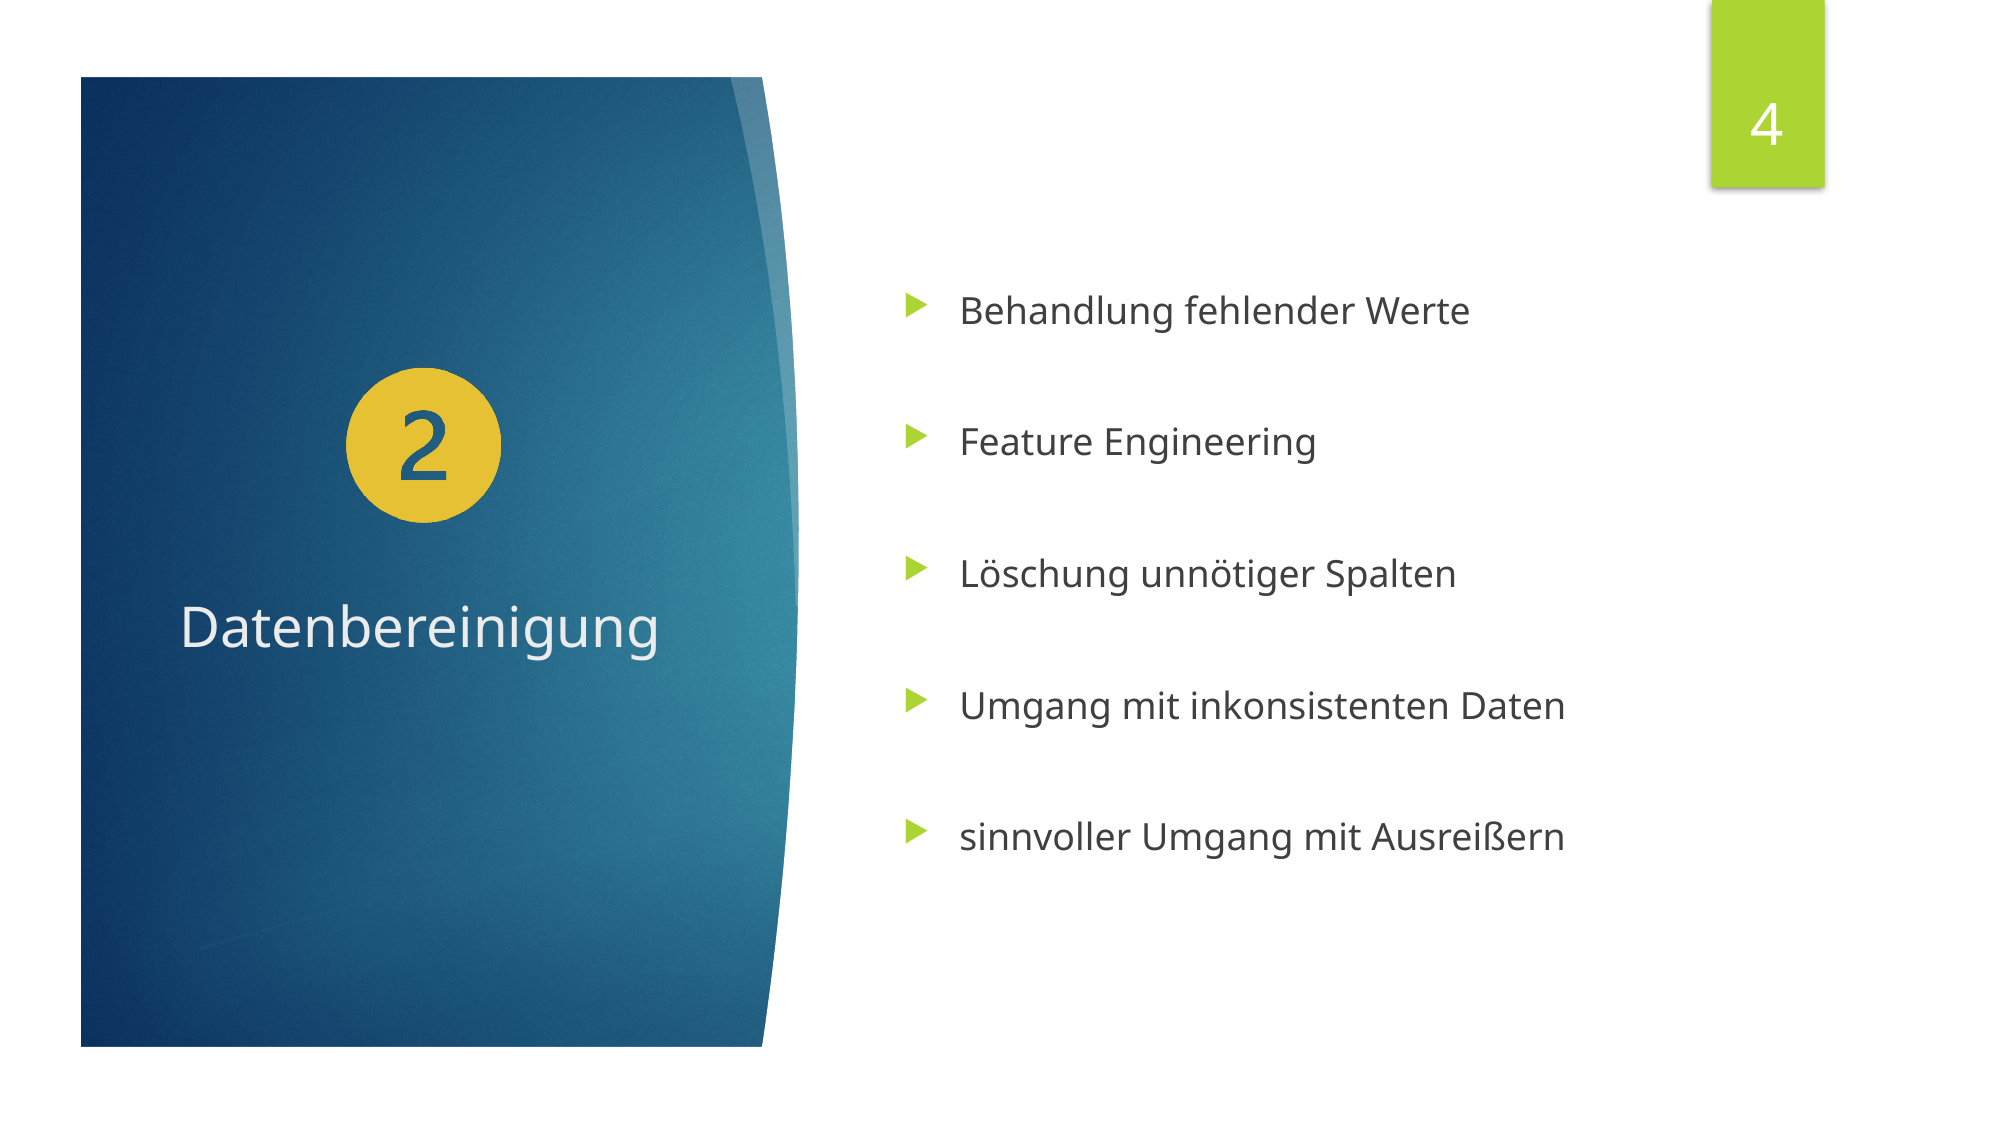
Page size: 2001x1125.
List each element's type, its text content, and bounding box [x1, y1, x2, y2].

picture [325, 347, 522, 544]
text_box Datenbereinigung [722, 562, 878, 688]
text_box [159, 404, 722, 805]
text_box Behandlung fehlender Werte Feature Engineering Löschung unnötiger Spalten Umgang mit inkonsistenten Daten sinnvoller Umgang mit Ausreißern [888, 279, 1624, 971]
slide_number 4 [1698, 48, 1836, 175]
